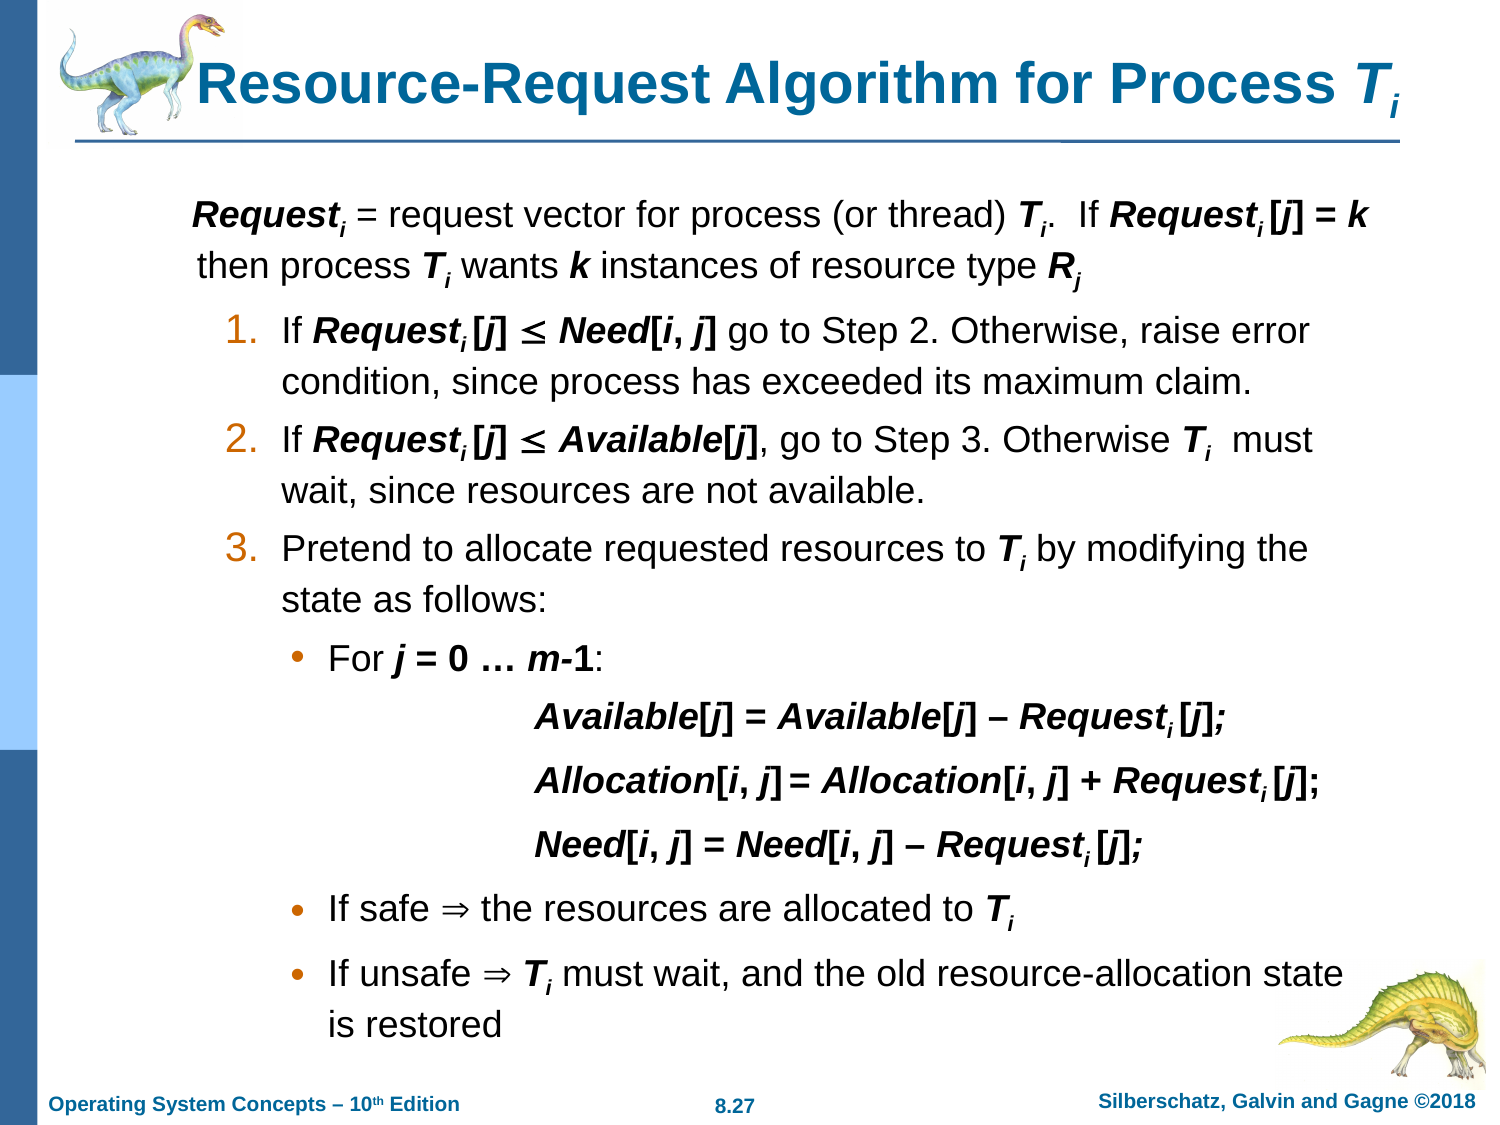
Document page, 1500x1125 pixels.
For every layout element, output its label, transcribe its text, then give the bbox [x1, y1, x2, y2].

title Resource-Request Algorithm for Process Ti [147, 57, 1448, 133]
list Requesti = request vector for process (or thread) Ti. If Requesti [j] = k then process Ti wants k instances of resource type Rj If Requesti [j]  Need[i, j] go to Step 2. Otherwise, raise error condition, since process has exceeded its maximum claim. If Requesti [j]  Available[j], go to Step 3. Otherwise Ti must wait, since resources are not available. Pretend to allocate requested resources to Ti by modifying the state as follows: For j = 0 … m-1: Available[j] = Available[j] – Requesti [j]; Allocation[i, j] = Allocation[i, j] + Requesti [j]; Need[i, j] = Need[i, j] – Requesti [j]; If safe  the resources are allocated to Ti If unsafe  Ti must wait, and the old resource-allocation state is restored [134, 182, 1389, 952]
picture [46, 0, 243, 149]
picture [1275, 959, 1486, 1090]
